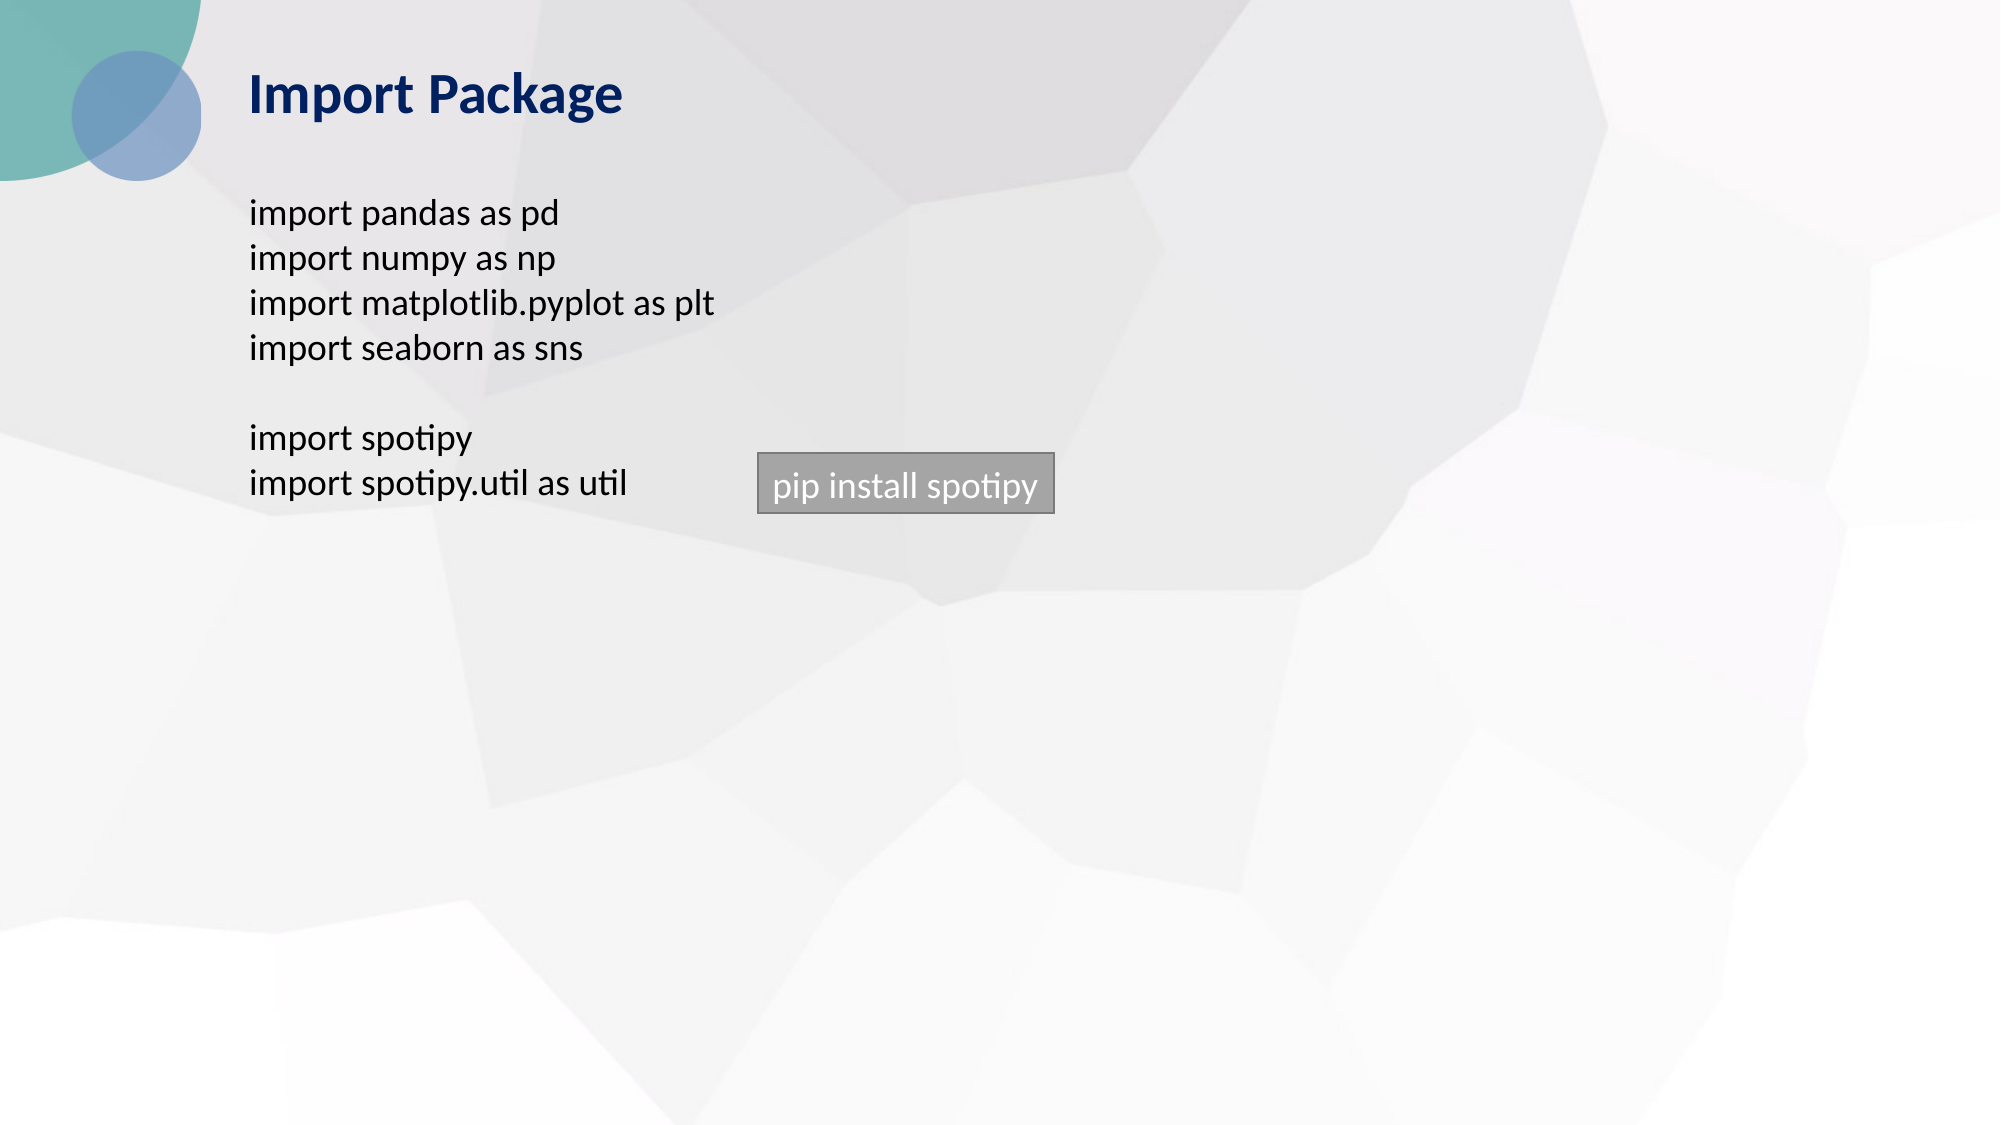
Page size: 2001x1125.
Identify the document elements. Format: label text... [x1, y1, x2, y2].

text_box Import Package [233, 47, 639, 133]
text_box import pandas as pd import numpy as np import matplotlib.pyplot as plt import seaborn as sns import spotipy import spotipy.util as util [234, 180, 731, 511]
picture [0, 0, 2001, 1125]
text_box pip install spotipy [757, 452, 1055, 514]
